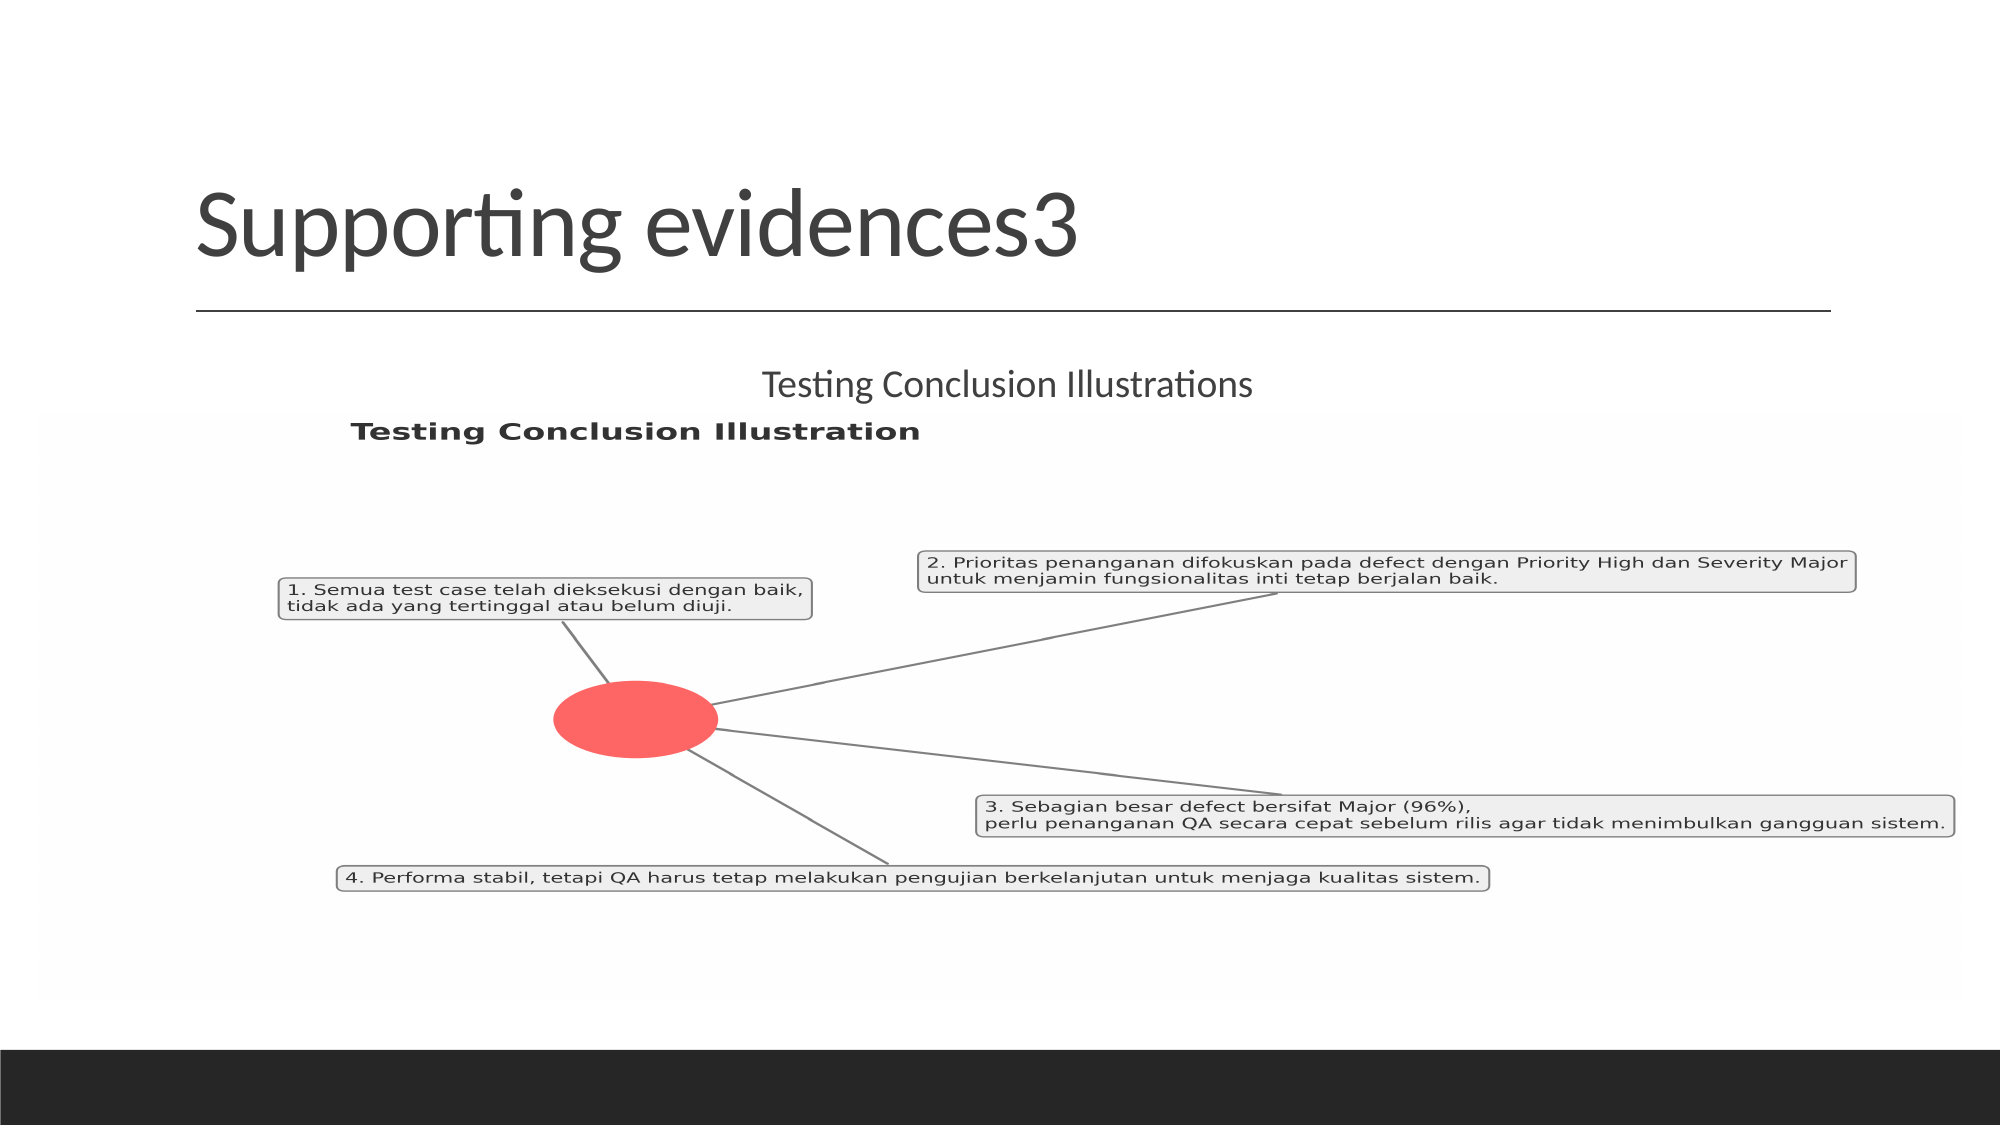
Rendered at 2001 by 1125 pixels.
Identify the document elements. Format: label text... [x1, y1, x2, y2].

picture [38, 412, 1962, 1002]
title Supporting evidences3 [180, 47, 1830, 285]
list Testing Conclusion Illustrations [180, 345, 1830, 410]
